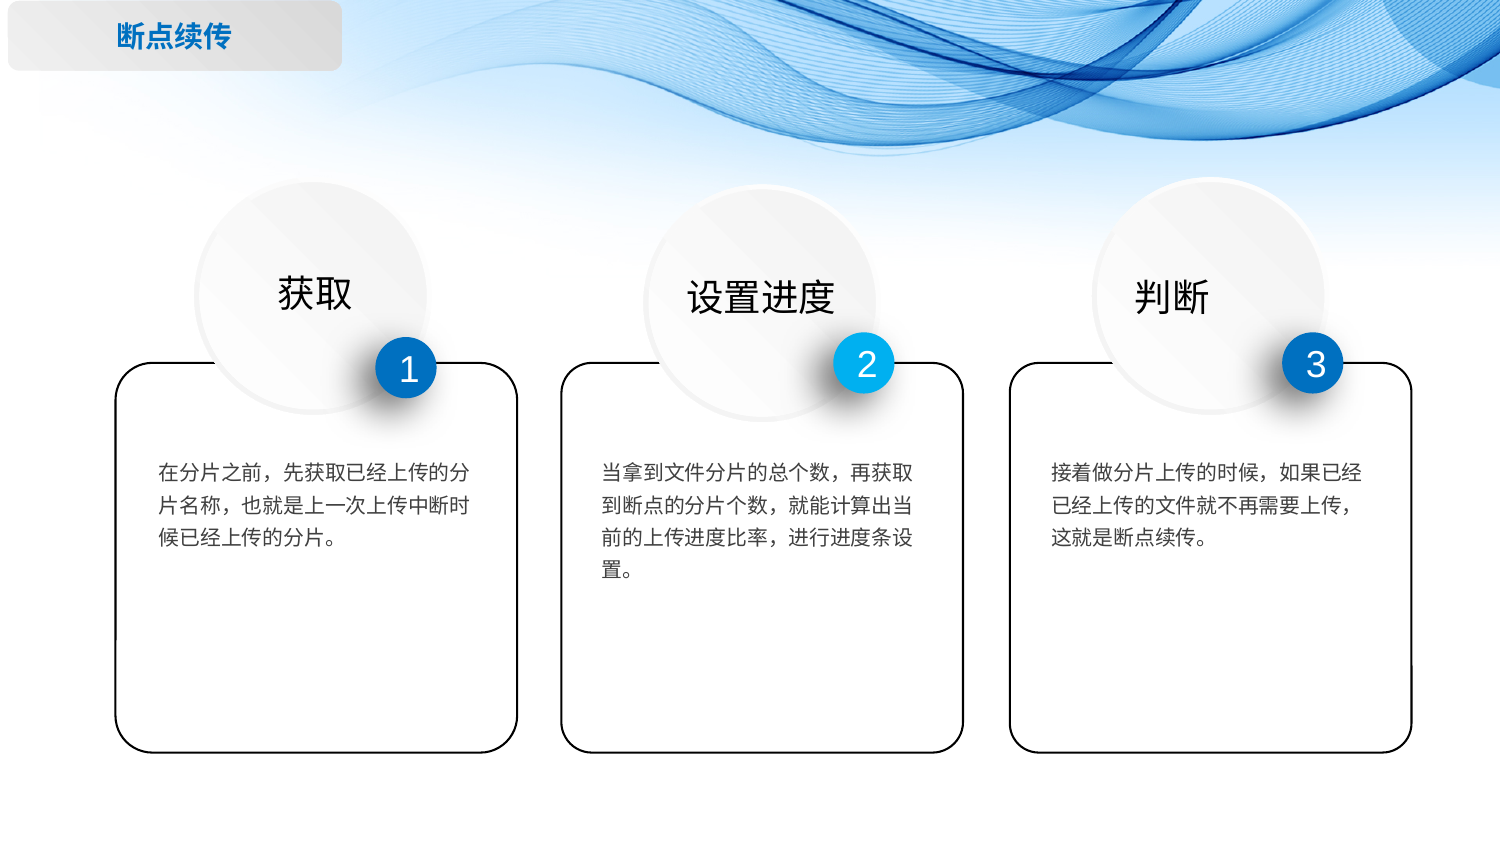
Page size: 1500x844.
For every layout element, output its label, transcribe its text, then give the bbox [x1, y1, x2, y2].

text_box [1091, 176, 1330, 415]
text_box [193, 176, 432, 415]
text_box 接着做分片上传的时候，如果已经已经上传的文件就不再需要上传，这就是断点续传。 [1051, 452, 1371, 550]
text_box 断点续传 [5, 0, 345, 73]
text_box [1007, 360, 1414, 755]
text_box [559, 360, 966, 755]
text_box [643, 184, 882, 423]
picture [0, 0, 1500, 844]
text_box 2 [887, 339, 897, 387]
text_box [113, 360, 520, 755]
text_box 3 [1335, 338, 1346, 387]
text_box 当拿到文件分片的总个数，再获取到断点的分片个数，就能计算出当前的上传进度比率，进行进度条设置。 [601, 452, 921, 583]
text_box 在分片之前，先获取已经上传的分片名称，也就是上一次上传中断时候已经上传的分片。 [158, 452, 478, 550]
